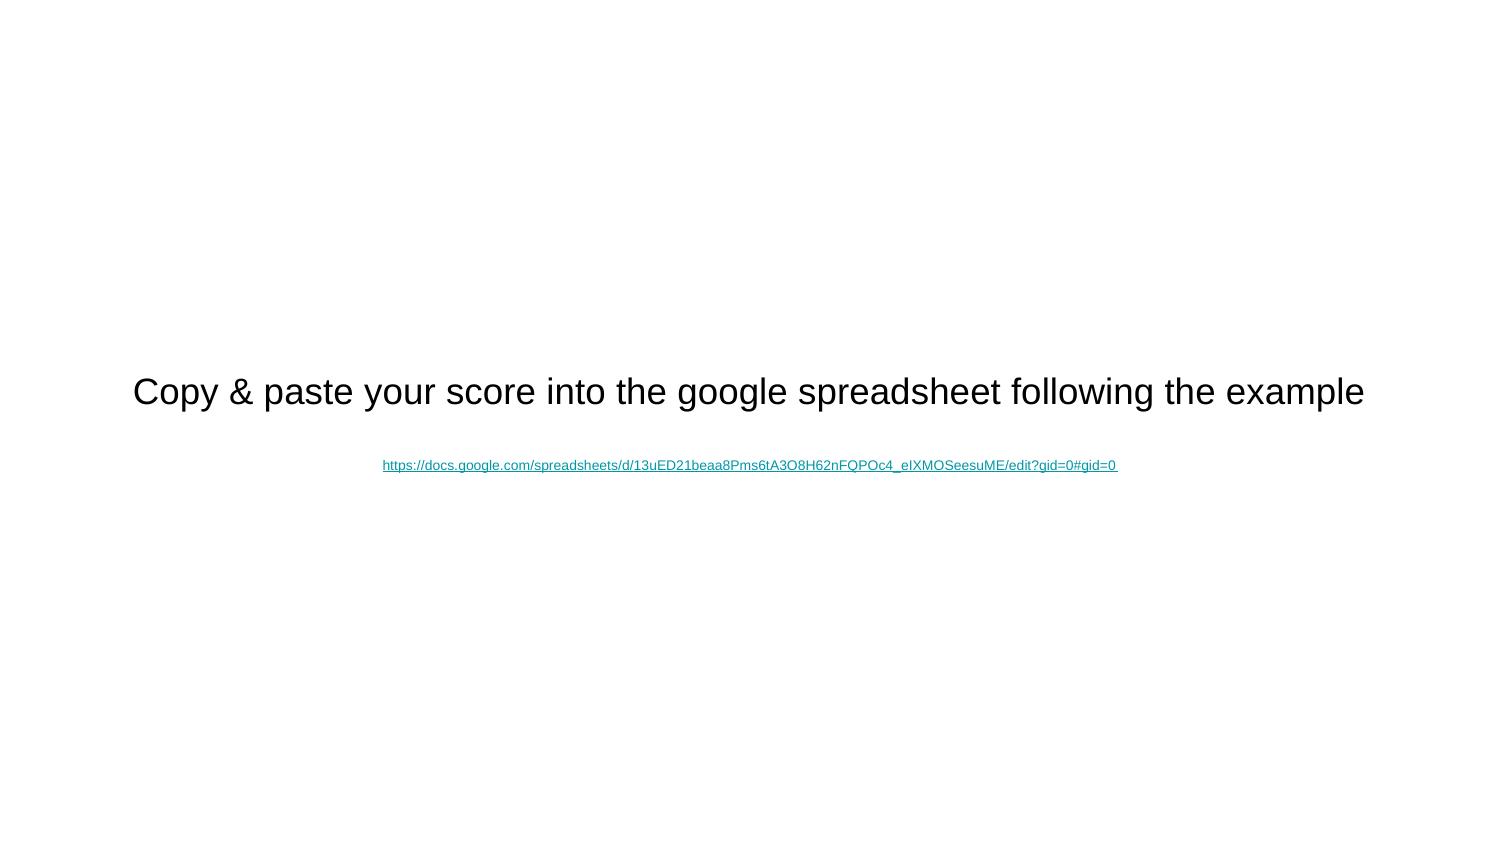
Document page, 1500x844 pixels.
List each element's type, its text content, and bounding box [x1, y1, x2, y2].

title Copy & paste your score into the google spreadsheet following the example https://docs.google.com/spreadsheets/d/13uED21beaa8Pms6tA3O8H62nFQPOc4_eIXMOSeesuME/edit?gid=0#gid=0 [51, 352, 1449, 491]
